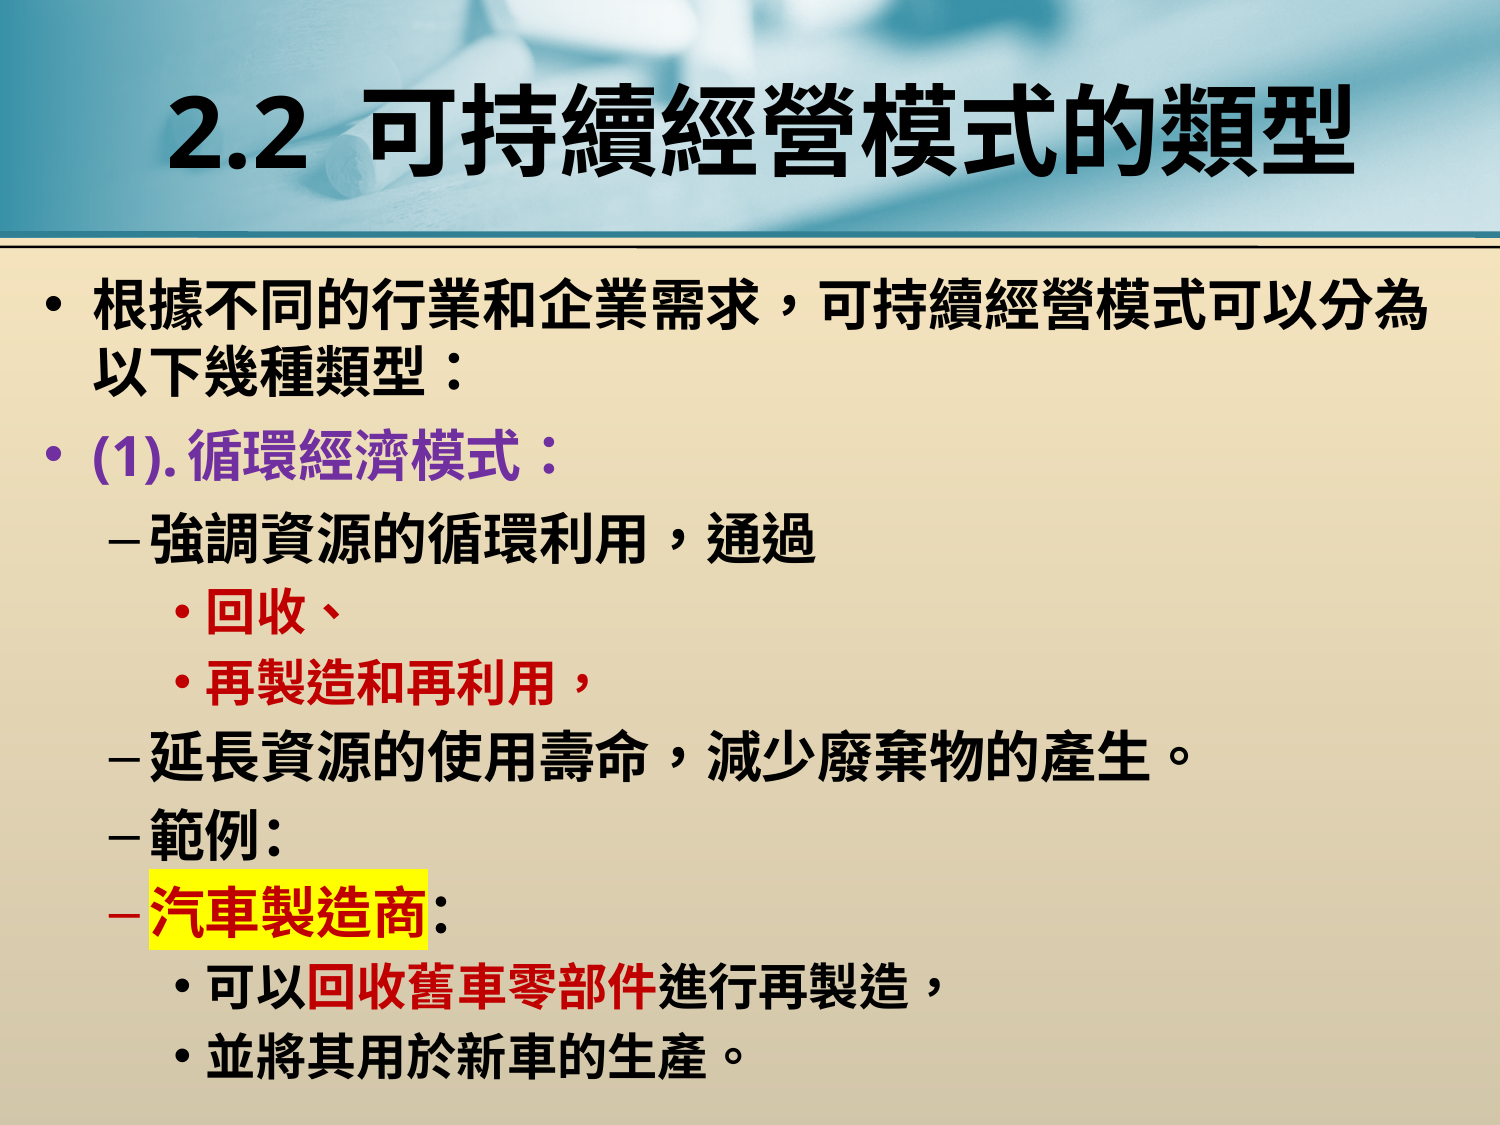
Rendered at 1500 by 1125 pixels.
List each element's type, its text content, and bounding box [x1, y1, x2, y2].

list 根據不同的行業和企業需求，可持續經營模式可以分為以下幾種類型： (1).循環經濟模式： 強調資源的循環利用，通過 回收、 再製造和再利用， 延長資源的使用壽命，減少廢棄物的產生。 範例： 汽車製造商： 可以回收舊車零部件進行再製造， 並將其用於新車的生產。 [29, 262, 1481, 1103]
title 2.2 可持續經營模式的類型 [45, 24, 1481, 233]
